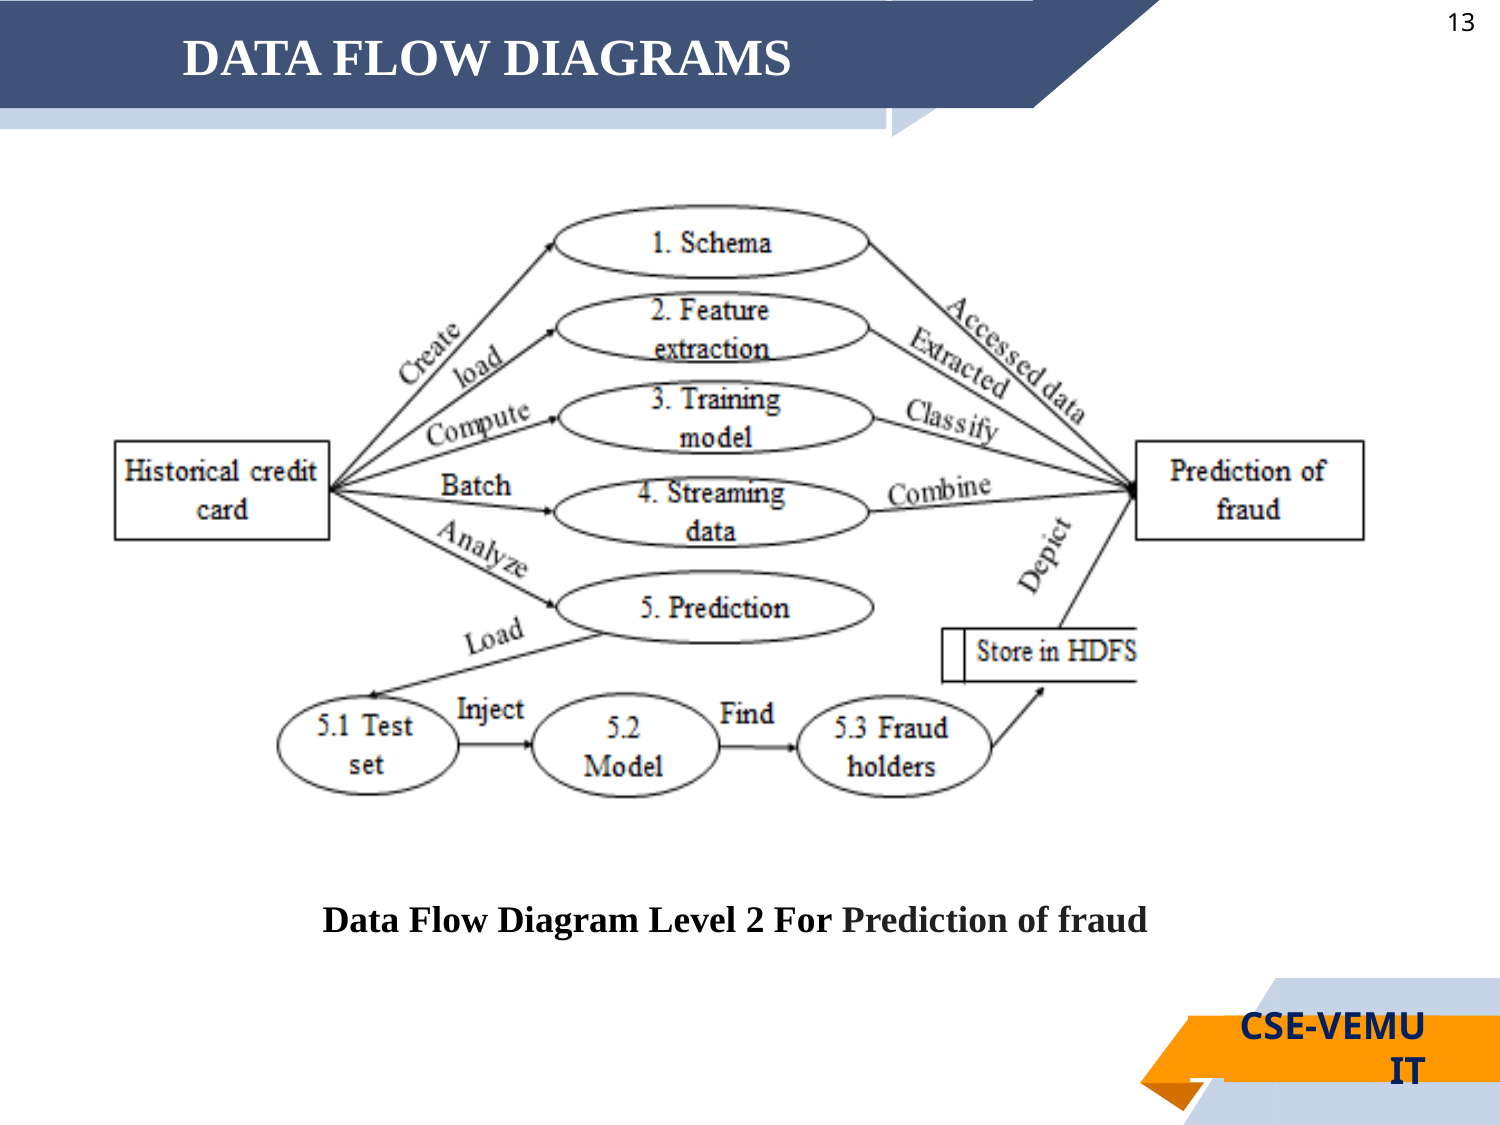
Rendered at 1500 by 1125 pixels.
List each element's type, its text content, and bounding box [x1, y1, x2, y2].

picture [70, 174, 1399, 888]
title DATA FLOW DIAGRAMS [0, 0, 975, 110]
text_box Data Flow Diagram Level 2 For Prediction of fraud [137, 897, 1200, 948]
